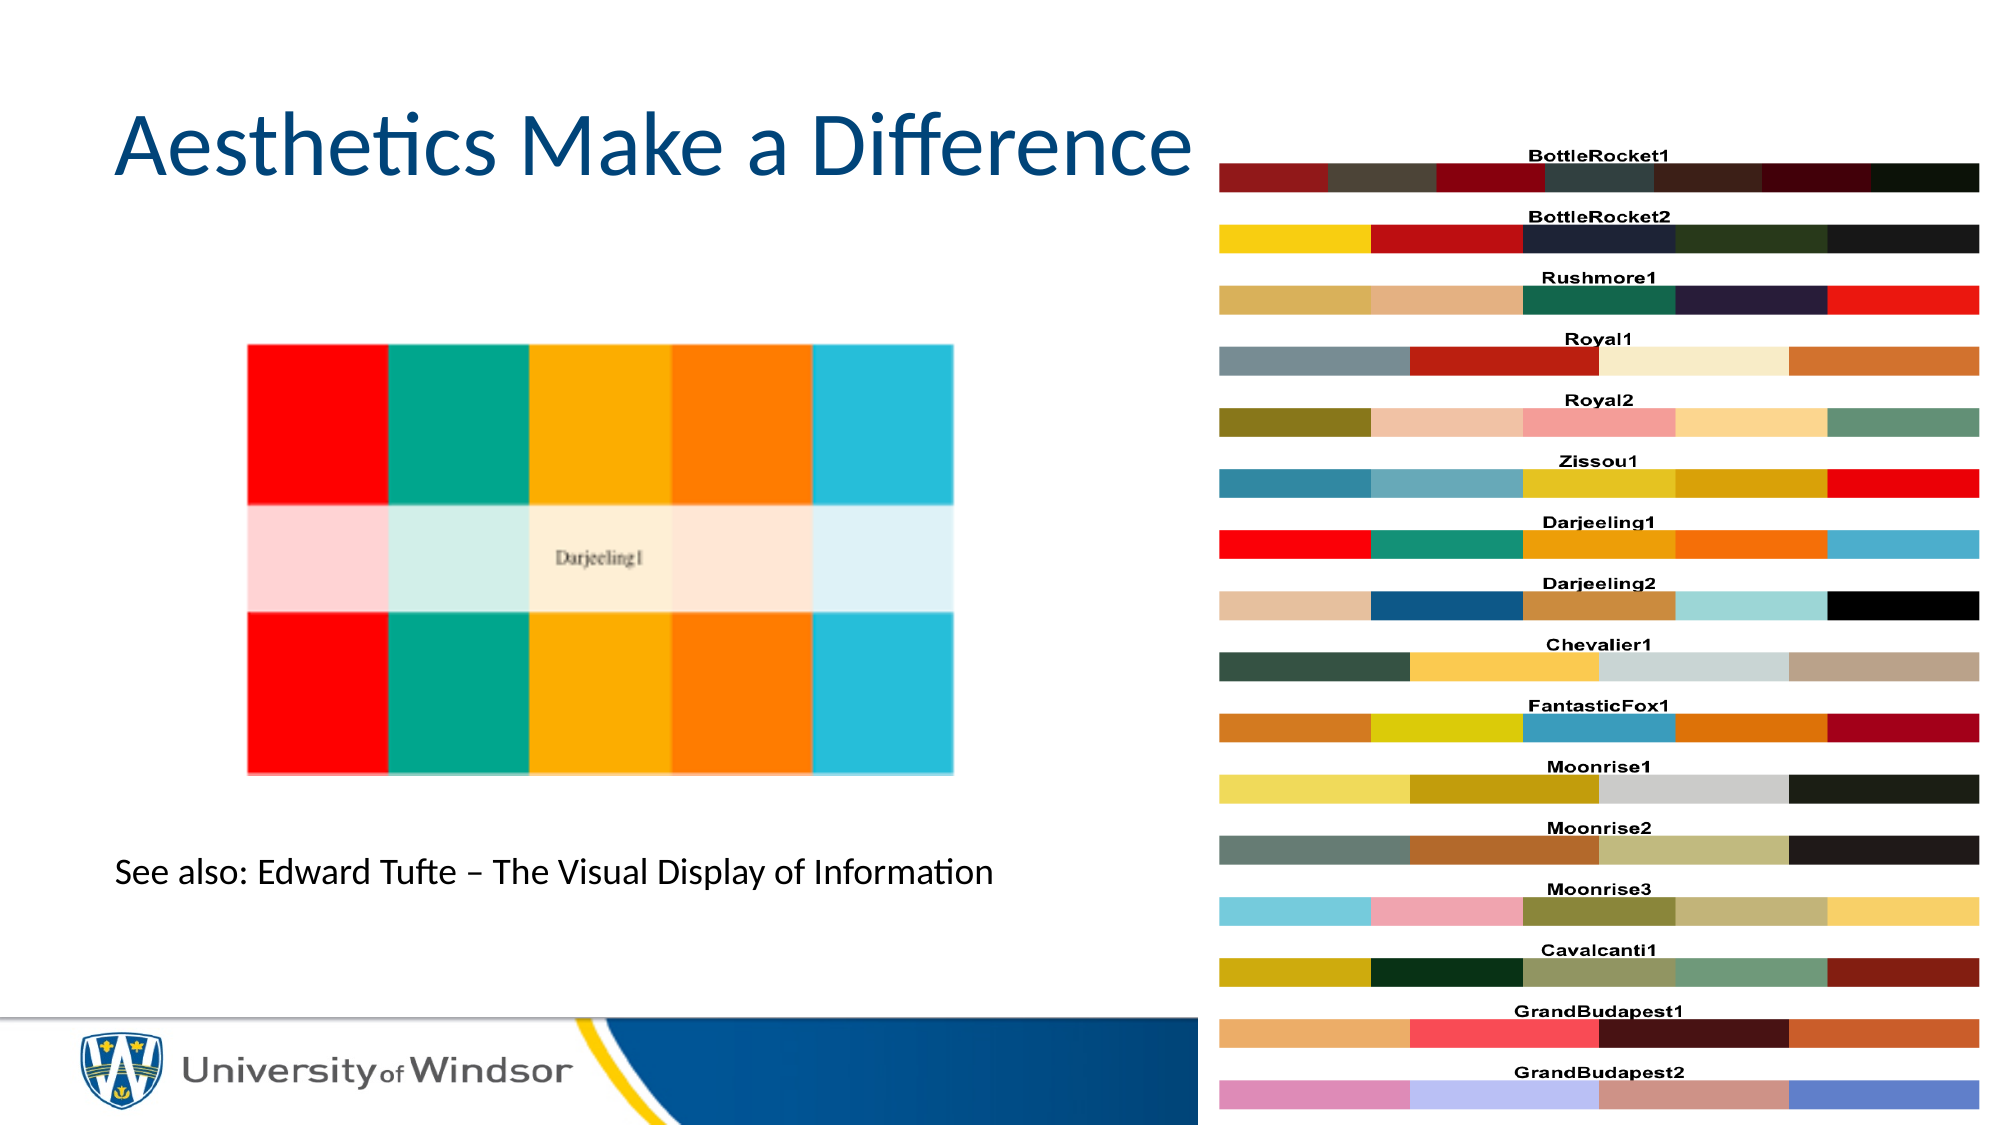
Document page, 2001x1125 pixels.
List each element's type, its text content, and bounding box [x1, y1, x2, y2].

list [246, 343, 957, 776]
picture [0, 147, 2000, 1125]
title Aesthetics Make a Difference [99, 45, 1900, 233]
text_box See also: Edward Tufte – The Visual Display of Information [99, 839, 1140, 900]
